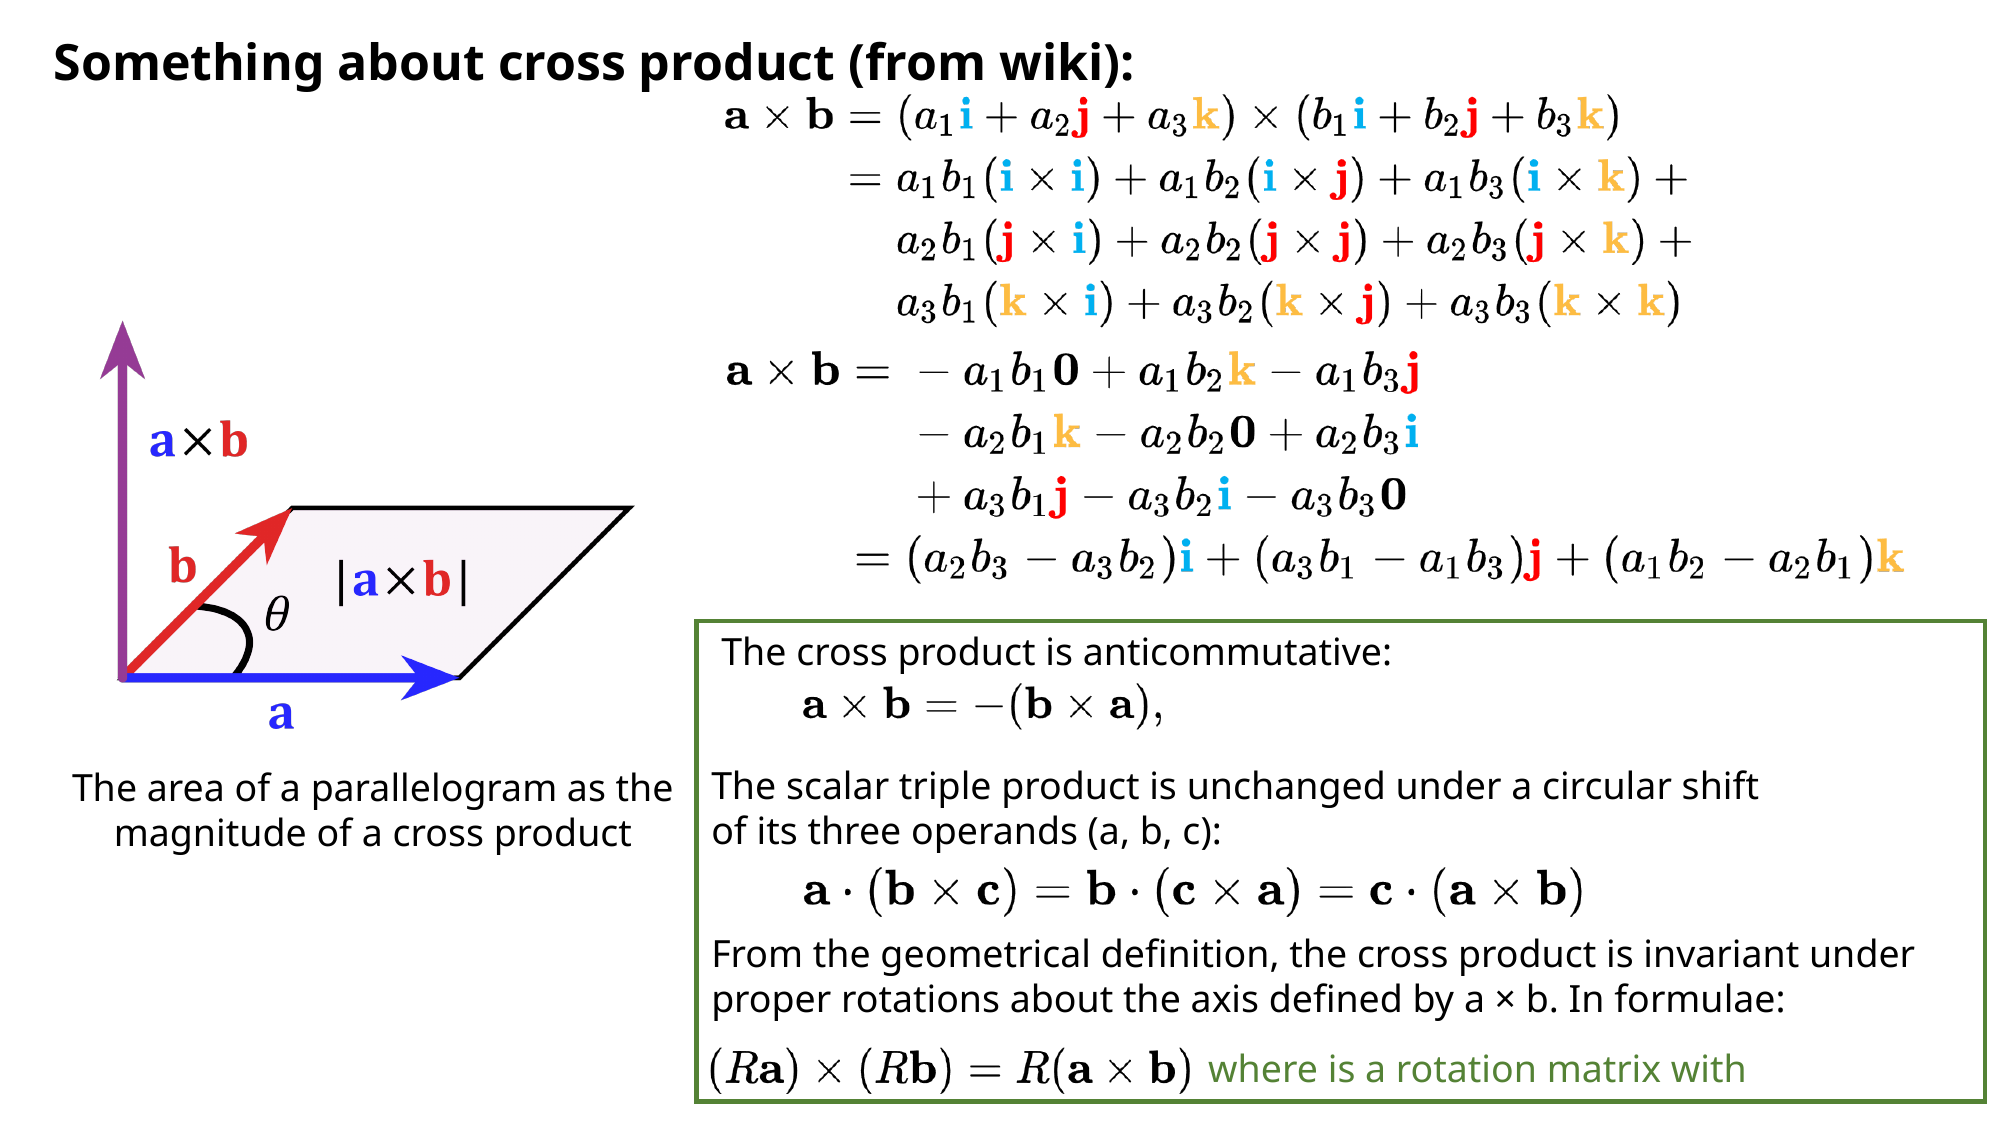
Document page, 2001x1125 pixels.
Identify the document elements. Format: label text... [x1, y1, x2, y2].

picture [716, 85, 1711, 333]
text_box Something about cross product (from wiki): [38, 23, 1151, 98]
text_box The area of a parallelogram as the magnitude of a cross product [29, 756, 696, 862]
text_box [696, 620, 1945, 1099]
picture [716, 342, 1914, 590]
text_box [696, 620, 1986, 1103]
picture [76, 288, 662, 746]
